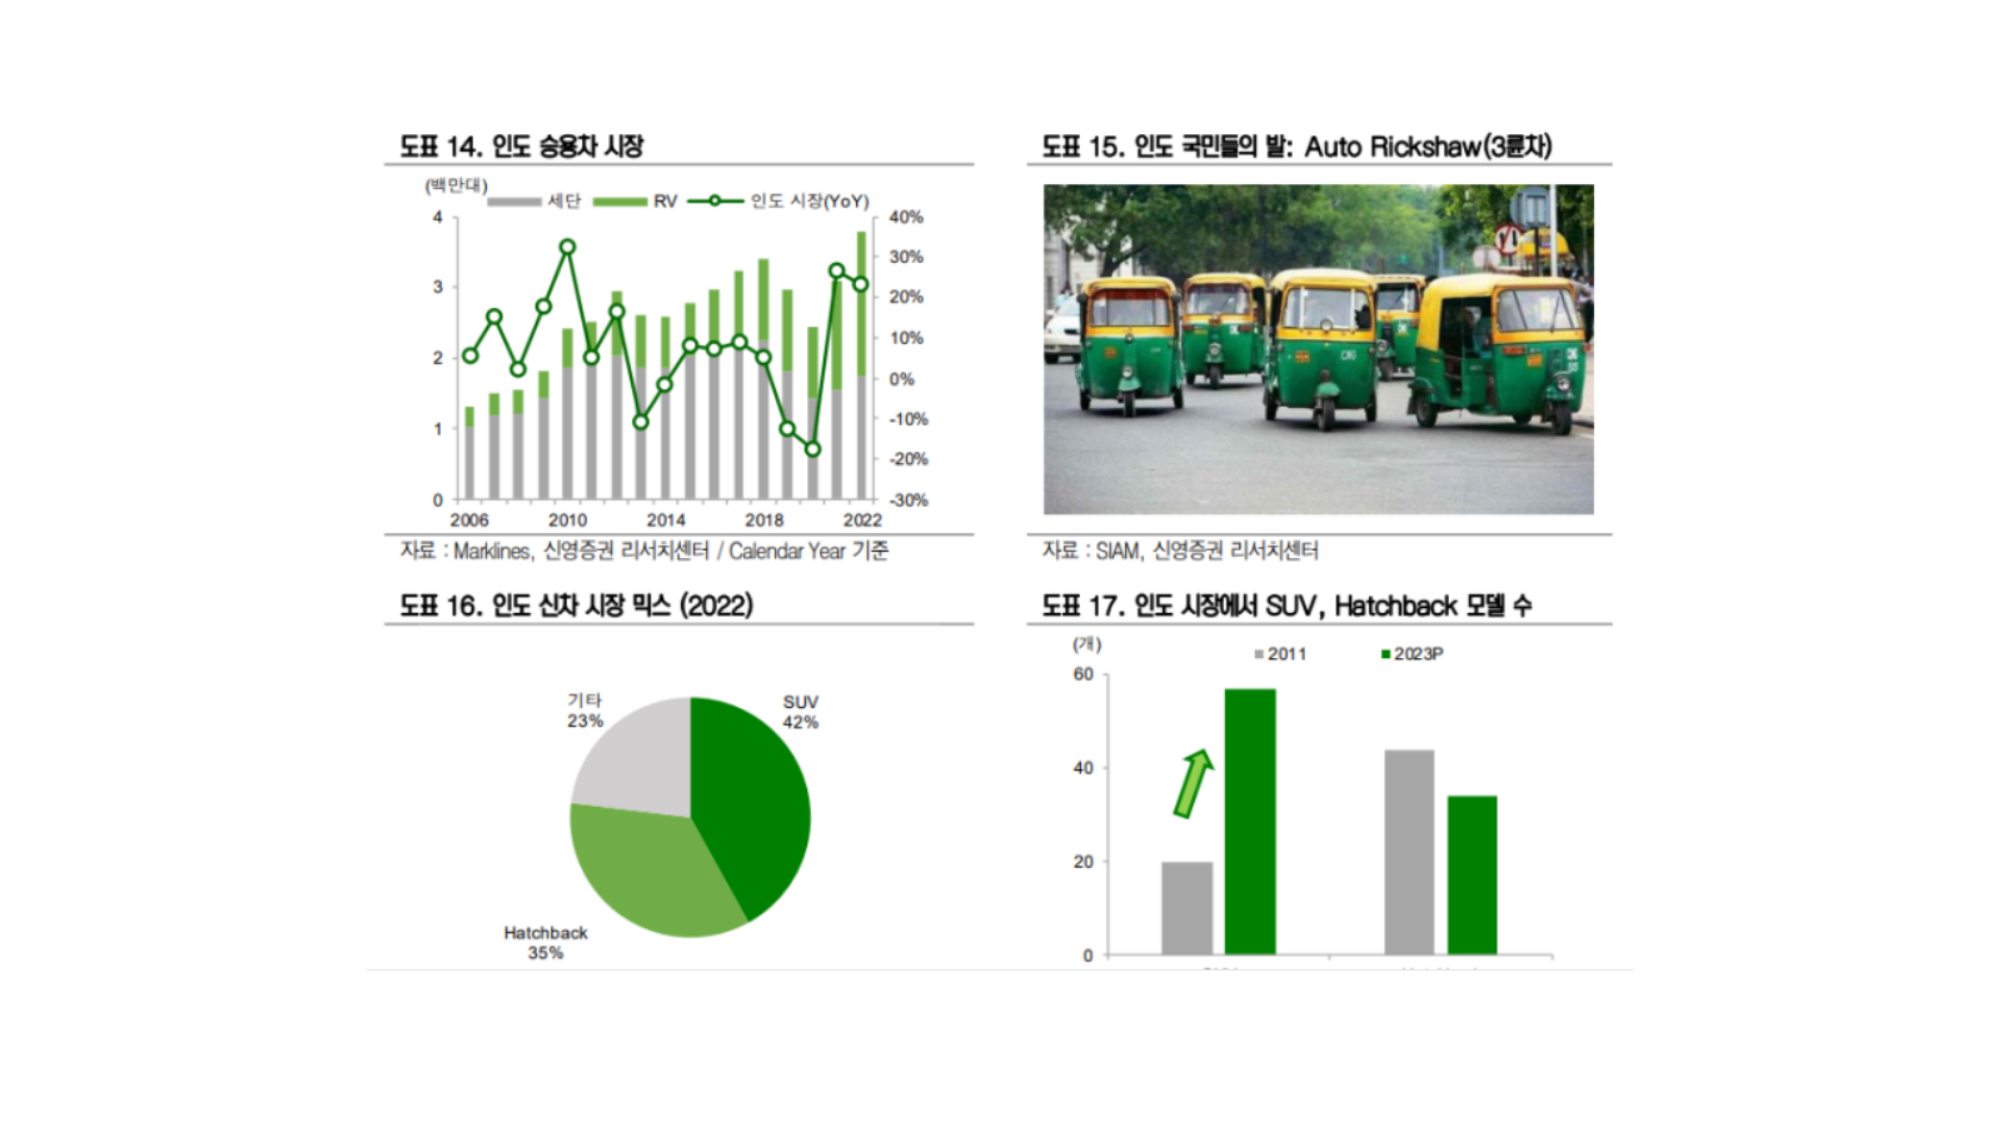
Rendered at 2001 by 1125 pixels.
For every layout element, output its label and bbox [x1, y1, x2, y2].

picture [366, 102, 1634, 1023]
